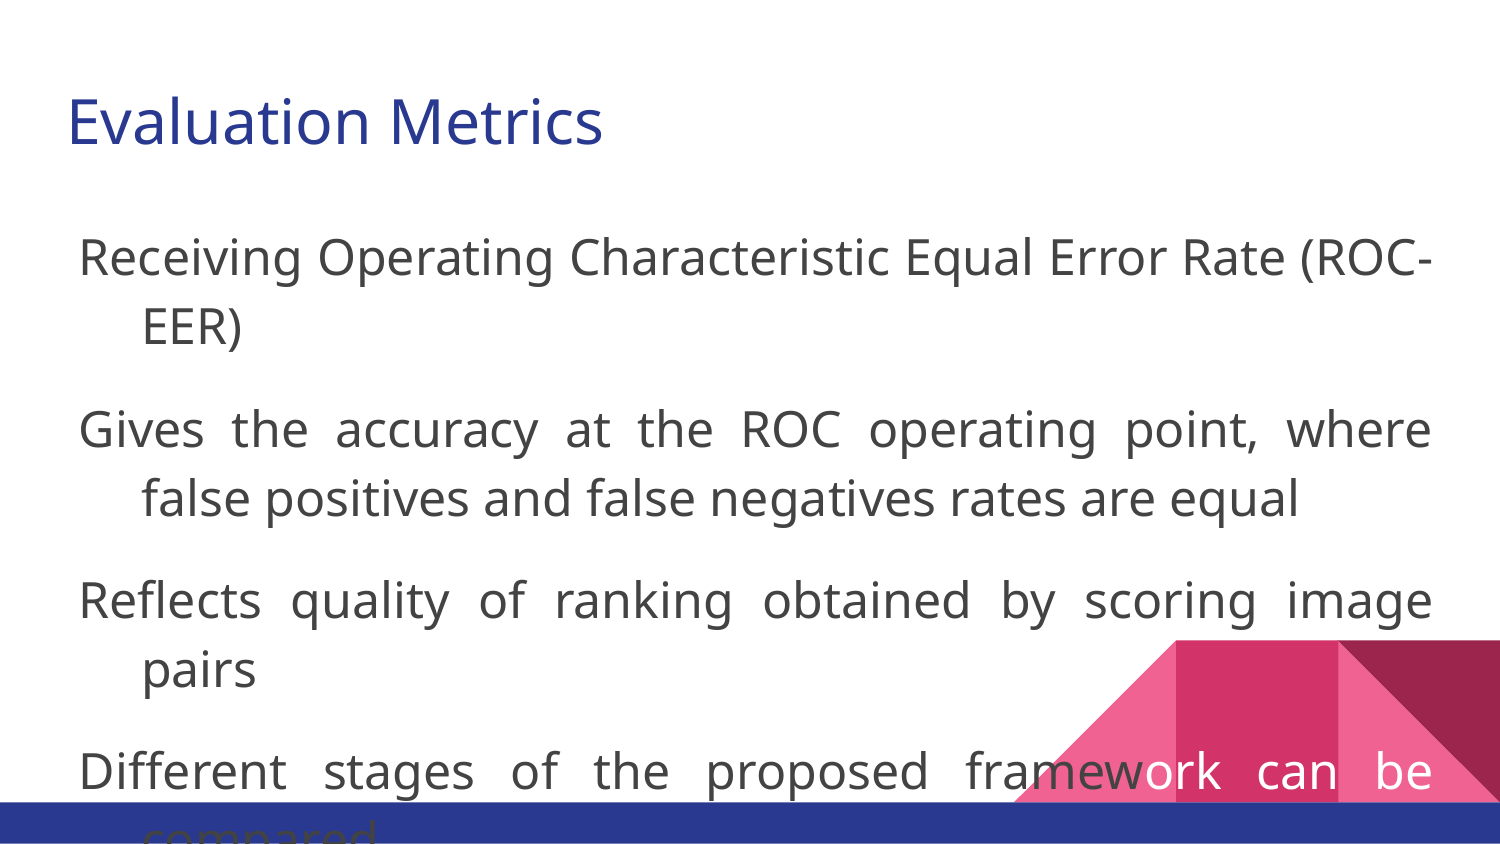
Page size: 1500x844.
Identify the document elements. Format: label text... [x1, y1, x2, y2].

list Receiving Operating Characteristic Equal Error Rate (ROC-EER) Gives the accuracy at the ROC operating point, where false positives and false negatives rates are equal Reflects quality of ranking obtained by scoring image pairs Different stages of the proposed framework can be compared. [51, 201, 1449, 750]
title Evaluation Metrics [51, 67, 1449, 167]
